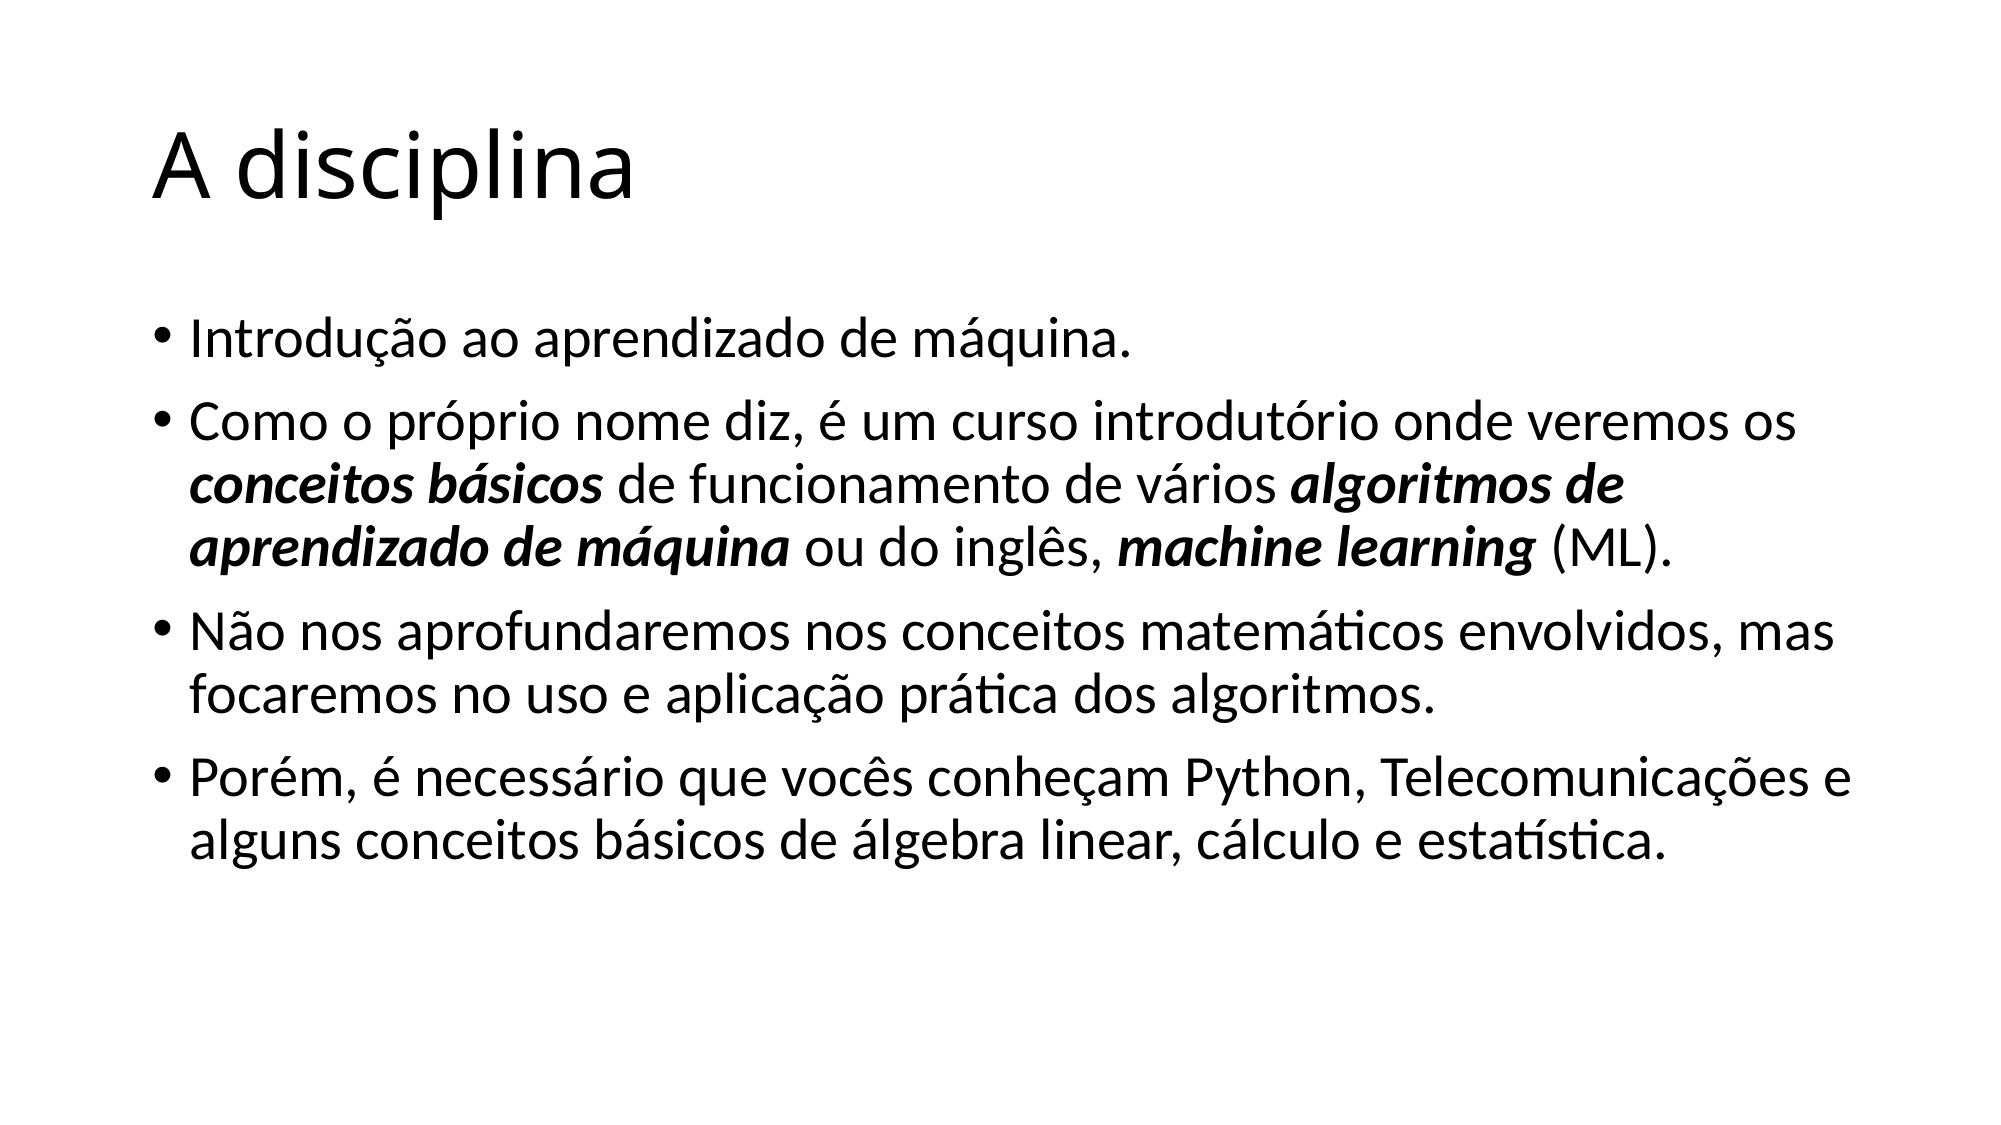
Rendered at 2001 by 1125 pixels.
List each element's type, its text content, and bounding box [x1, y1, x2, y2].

title A disciplina [137, 59, 1863, 278]
list Introdução ao aprendizado de máquina. Como o próprio nome diz, é um curso introdutório onde veremos os conceitos básicos de funcionamento de vários algoritmos de aprendizado de máquina ou do inglês, machine learning (ML). Não nos aprofundaremos nos conceitos matemáticos envolvidos, mas focaremos no uso e aplicação prática dos algoritmos. Porém, é necessário que vocês conheçam Python, Telecomunicações e alguns conceitos básicos de álgebra linear, cálculo e estatística. [137, 299, 1932, 1096]
